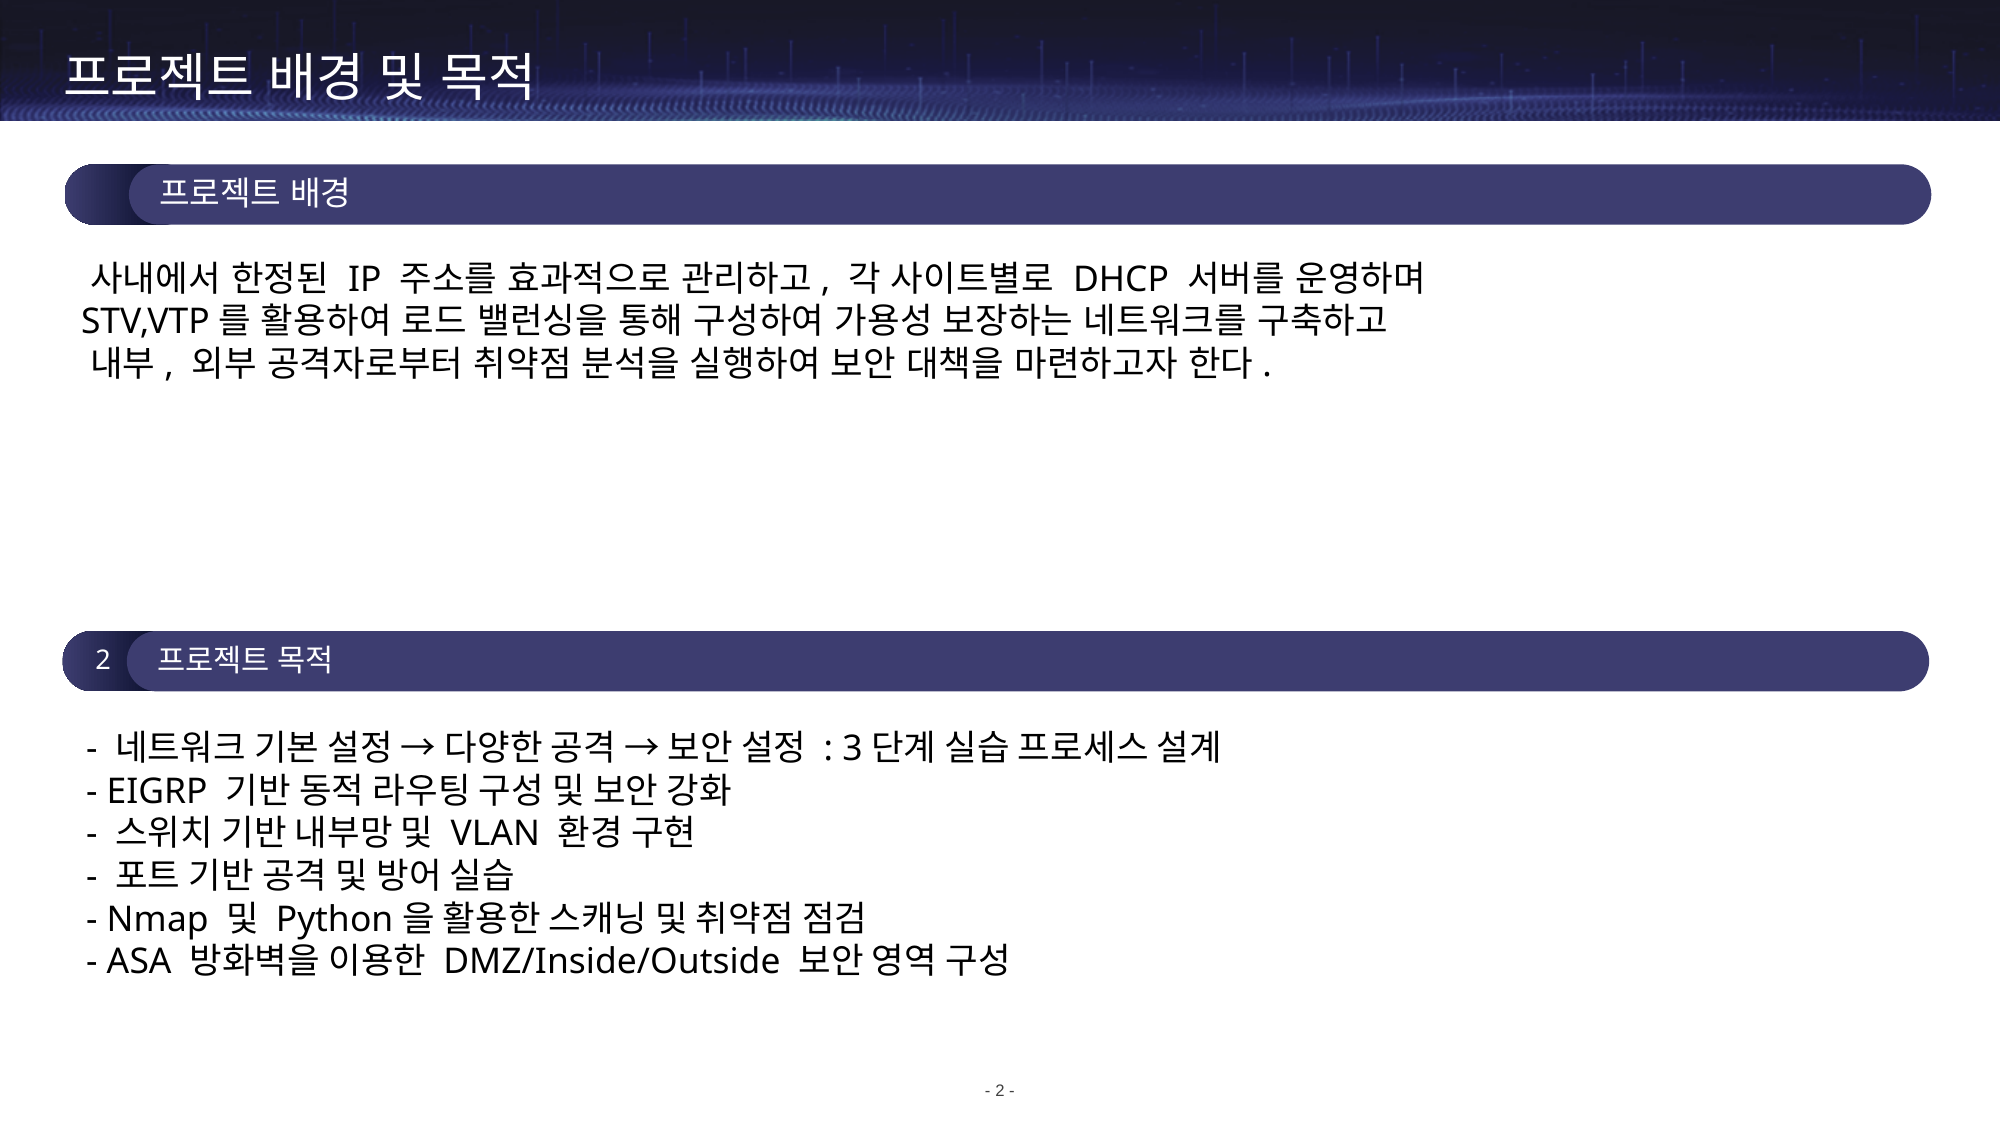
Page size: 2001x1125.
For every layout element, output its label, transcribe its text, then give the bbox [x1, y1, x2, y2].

text_box [137, 629, 1931, 693]
text_box - 네트워크 기본 설정 → 다양한 공격 → 보안 설정 : 3단계 실습 프로세스 설계 - EIGRP 기반 동적 라우팅 구성 및 보안 강화 - 스위치 기반 내부망 및 VLAN 환경 구현 - 포트 기반 공격 및 방어 실습 - Nmap 및 Python을 활용한 스캐닝 및 취약점 점검 - ASA 방화벽을 이용한 DMZ/Inside/Outside 보안 영역 구성 [71, 718, 1788, 988]
title 프로젝트 배경 및 목적 [48, 46, 1329, 112]
list 프로젝트 배경 [144, 170, 1870, 219]
text_box [73, 629, 156, 637]
text_box 사내에서 한정된 IP 주소를 효과적으로 관리하고, 각 사이트별로 DHCP 서버를 운영하며 STV,VTP를 활용하여 로드 밸런싱을 통해 구성하여 가용성 보장하는 네트워크를 구축하고 내부, 외부 공격자로부터 취약점 분석을 실행하여 보안 대책을 마련하고자 한다. [57, 248, 1919, 391]
text_box 2 [64, 637, 142, 686]
text_box 프로젝트 목적 [142, 637, 1868, 686]
text_box [73, 686, 151, 693]
picture [0, 0, 2000, 121]
